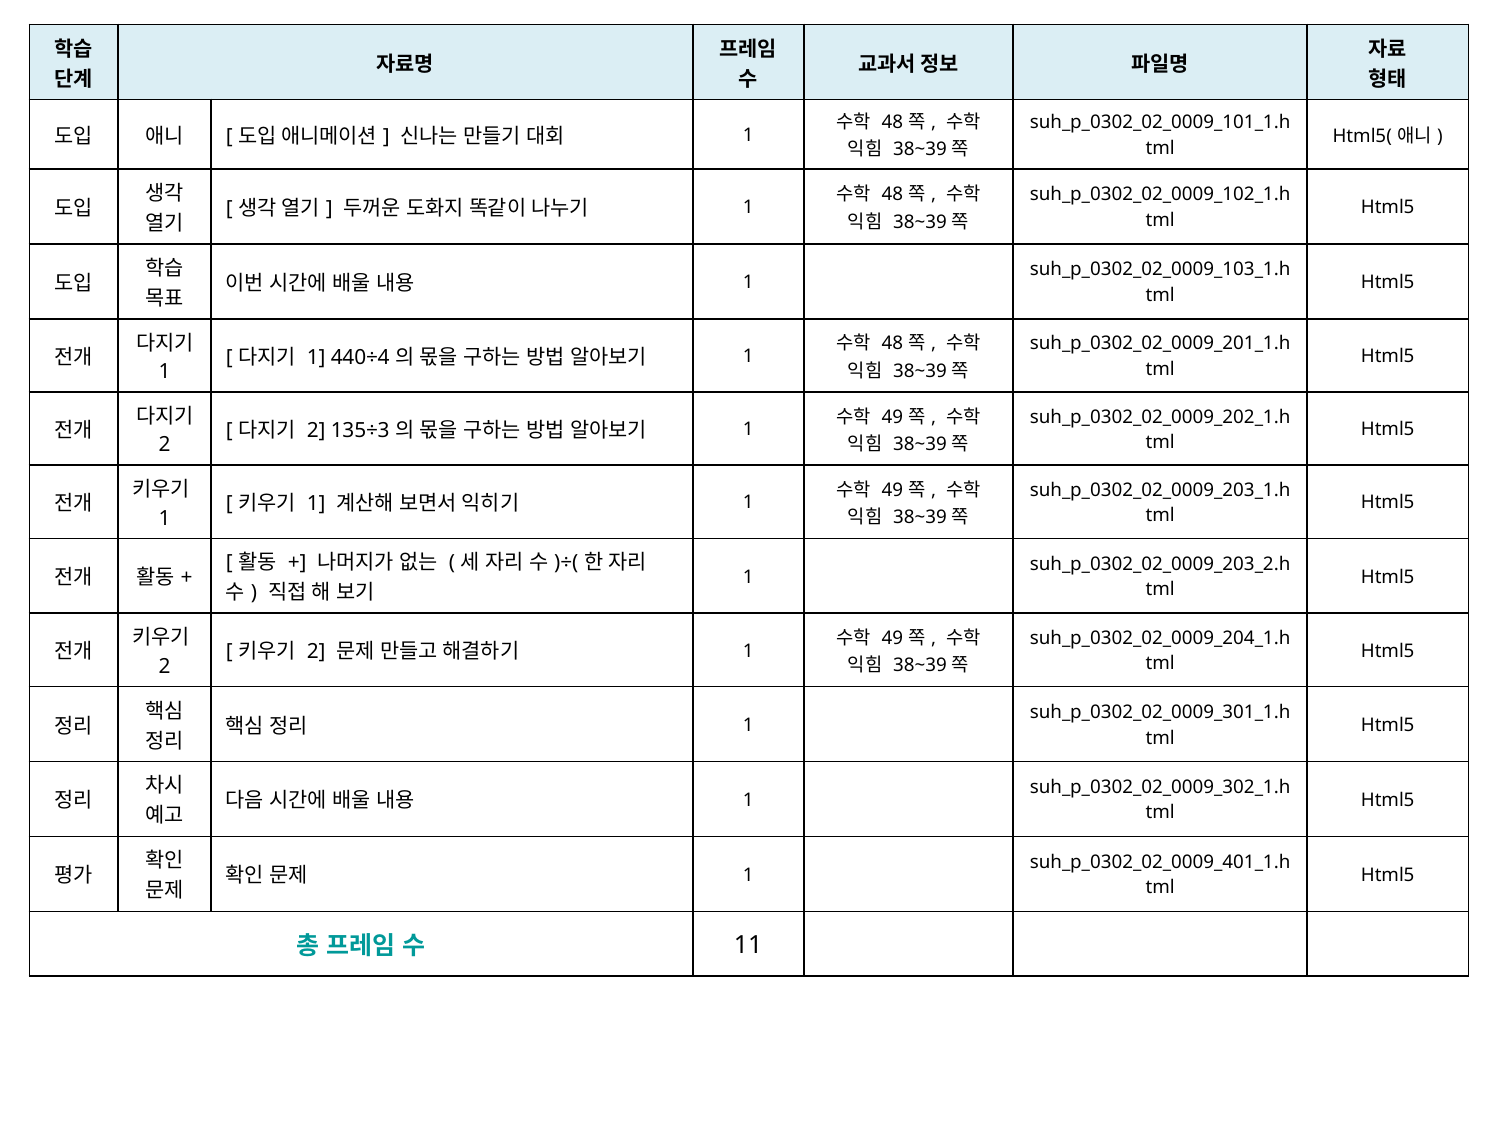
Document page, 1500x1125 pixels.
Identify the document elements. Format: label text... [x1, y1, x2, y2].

table_cell 다지기 1 [119, 320, 210, 391]
table_cell 도입 [30, 100, 117, 168]
table_cell 다지기 2 [119, 393, 210, 464]
table_cell suh_p_0302_02_0009_203_1.html [1014, 466, 1306, 538]
table_cell 애니 [119, 100, 210, 168]
table_cell [805, 837, 1012, 911]
table_cell suh_p_0302_02_0009_302_1.html [1014, 762, 1306, 836]
table_cell Html5 [1308, 245, 1468, 318]
table_cell [도입 애니메이션] 신나는 만들기 대회 [212, 100, 692, 168]
table_cell [805, 539, 1012, 612]
table_cell 수학 49쪽, 수학 익힘 38~39쪽 [805, 466, 1012, 538]
table_cell 생각 열기 [119, 170, 210, 243]
table_cell suh_p_0302_02_0009_101_1.html [1014, 100, 1306, 168]
table_cell 1 [694, 320, 803, 391]
table_cell 정리 [30, 762, 117, 836]
table_cell Html5 [1308, 687, 1468, 761]
table_cell [다지기 1] 440÷4의 몫을 구하는 방법 알아보기 [212, 320, 692, 391]
table_cell 전개 [30, 466, 117, 538]
table_cell [활동 +] 나머지가 없는 (세 자리 수)÷(한 자리 수) 직접 해 보기 [212, 539, 692, 612]
table_cell suh_p_0302_02_0009_401_1.html [1014, 837, 1306, 911]
table_cell 이번 시간에 배울 내용 [212, 245, 692, 318]
table_cell Html5 [1308, 837, 1468, 911]
table_cell 1 [694, 466, 803, 538]
table_cell [키우기 1] 계산해 보면서 익히기 [212, 466, 692, 538]
table_cell 1 [694, 170, 803, 243]
table_cell suh_p_0302_02_0009_202_1.html [1014, 393, 1306, 464]
table_cell Html5 [1308, 170, 1468, 243]
table_cell 핵심 정리 [212, 687, 692, 761]
table_cell suh_p_0302_02_0009_203_2.html [1014, 539, 1306, 612]
table_cell 키우기1 [119, 466, 210, 538]
table_cell 평가 [30, 837, 117, 911]
table_cell 11 [694, 912, 803, 975]
table_header 파일명 [1014, 25, 1306, 99]
table_cell 1 [694, 393, 803, 464]
table_cell 전개 [30, 539, 117, 612]
table_cell [1308, 912, 1468, 975]
table_cell suh_p_0302_02_0009_102_1.html [1014, 170, 1306, 243]
table_cell 다음 시간에 배울 내용 [212, 762, 692, 836]
table_cell Html5 [1308, 762, 1468, 836]
table_cell 총 프레임 수 [30, 912, 692, 975]
table_cell 1 [694, 837, 803, 911]
table_cell 차시 예고 [119, 762, 210, 836]
table_cell 확인 문제 [119, 837, 210, 911]
table_cell Html5 [1308, 539, 1468, 612]
table_cell [805, 762, 1012, 836]
table_cell Html5 [1308, 614, 1468, 686]
table_cell Html5 [1308, 320, 1468, 391]
table_cell suh_p_0302_02_0009_301_1.html [1014, 687, 1306, 761]
table_cell [805, 687, 1012, 761]
table_cell 키우기2 [119, 614, 210, 686]
table_cell suh_p_0302_02_0009_201_1.html [1014, 320, 1306, 391]
table_cell 수학 48쪽, 수학 익힘 38~39쪽 [805, 100, 1012, 168]
table_cell 전개 [30, 614, 117, 686]
table_cell 1 [694, 614, 803, 686]
table_cell 도입 [30, 245, 117, 318]
table_header 교과서 정보 [805, 25, 1012, 99]
table_cell suh_p_0302_02_0009_103_1.html [1014, 245, 1306, 318]
table_cell 활동+ [119, 539, 210, 612]
table_cell [키우기 2] 문제 만들고 해결하기 [212, 614, 692, 686]
table_cell 1 [694, 245, 803, 318]
table_cell Html5 [1308, 393, 1468, 464]
table_cell Html5 [1308, 466, 1468, 538]
table_cell [1014, 912, 1306, 975]
table_cell 수학 48쪽, 수학 익힘 38~39쪽 [805, 170, 1012, 243]
table_cell 전개 [30, 393, 117, 464]
table_header 프레임 수 [694, 25, 803, 99]
table_cell 수학 49쪽, 수학 익힘 38~39쪽 [805, 614, 1012, 686]
table_cell 1 [694, 687, 803, 761]
table_cell 정리 [30, 687, 117, 761]
table_cell 도입 [30, 170, 117, 243]
table_cell suh_p_0302_02_0009_204_1.html [1014, 614, 1306, 686]
table_cell 전개 [30, 320, 117, 391]
table_cell [805, 245, 1012, 318]
table_cell [생각 열기] 두꺼운 도화지 똑같이 나누기 [212, 170, 692, 243]
table_cell 1 [694, 762, 803, 836]
table_header 자료명 [119, 25, 692, 99]
table_header 학습 단계 [30, 25, 117, 99]
table_cell 학습 목표 [119, 245, 210, 318]
table_cell [다지기 2] 135÷3의 몫을 구하는 방법 알아보기 [212, 393, 692, 464]
table_cell 1 [694, 100, 803, 168]
table_cell [805, 912, 1012, 975]
table_cell Html5(애니) [1308, 100, 1468, 168]
table_cell 수학 49쪽, 수학 익힘 38~39쪽 [805, 393, 1012, 464]
table_cell 수학 48쪽, 수학 익힘 38~39쪽 [805, 320, 1012, 391]
table_cell 핵심 정리 [119, 687, 210, 761]
table_header 자료 형태 [1308, 25, 1468, 99]
table_cell 1 [694, 539, 803, 612]
table_cell 확인 문제 [212, 837, 692, 911]
